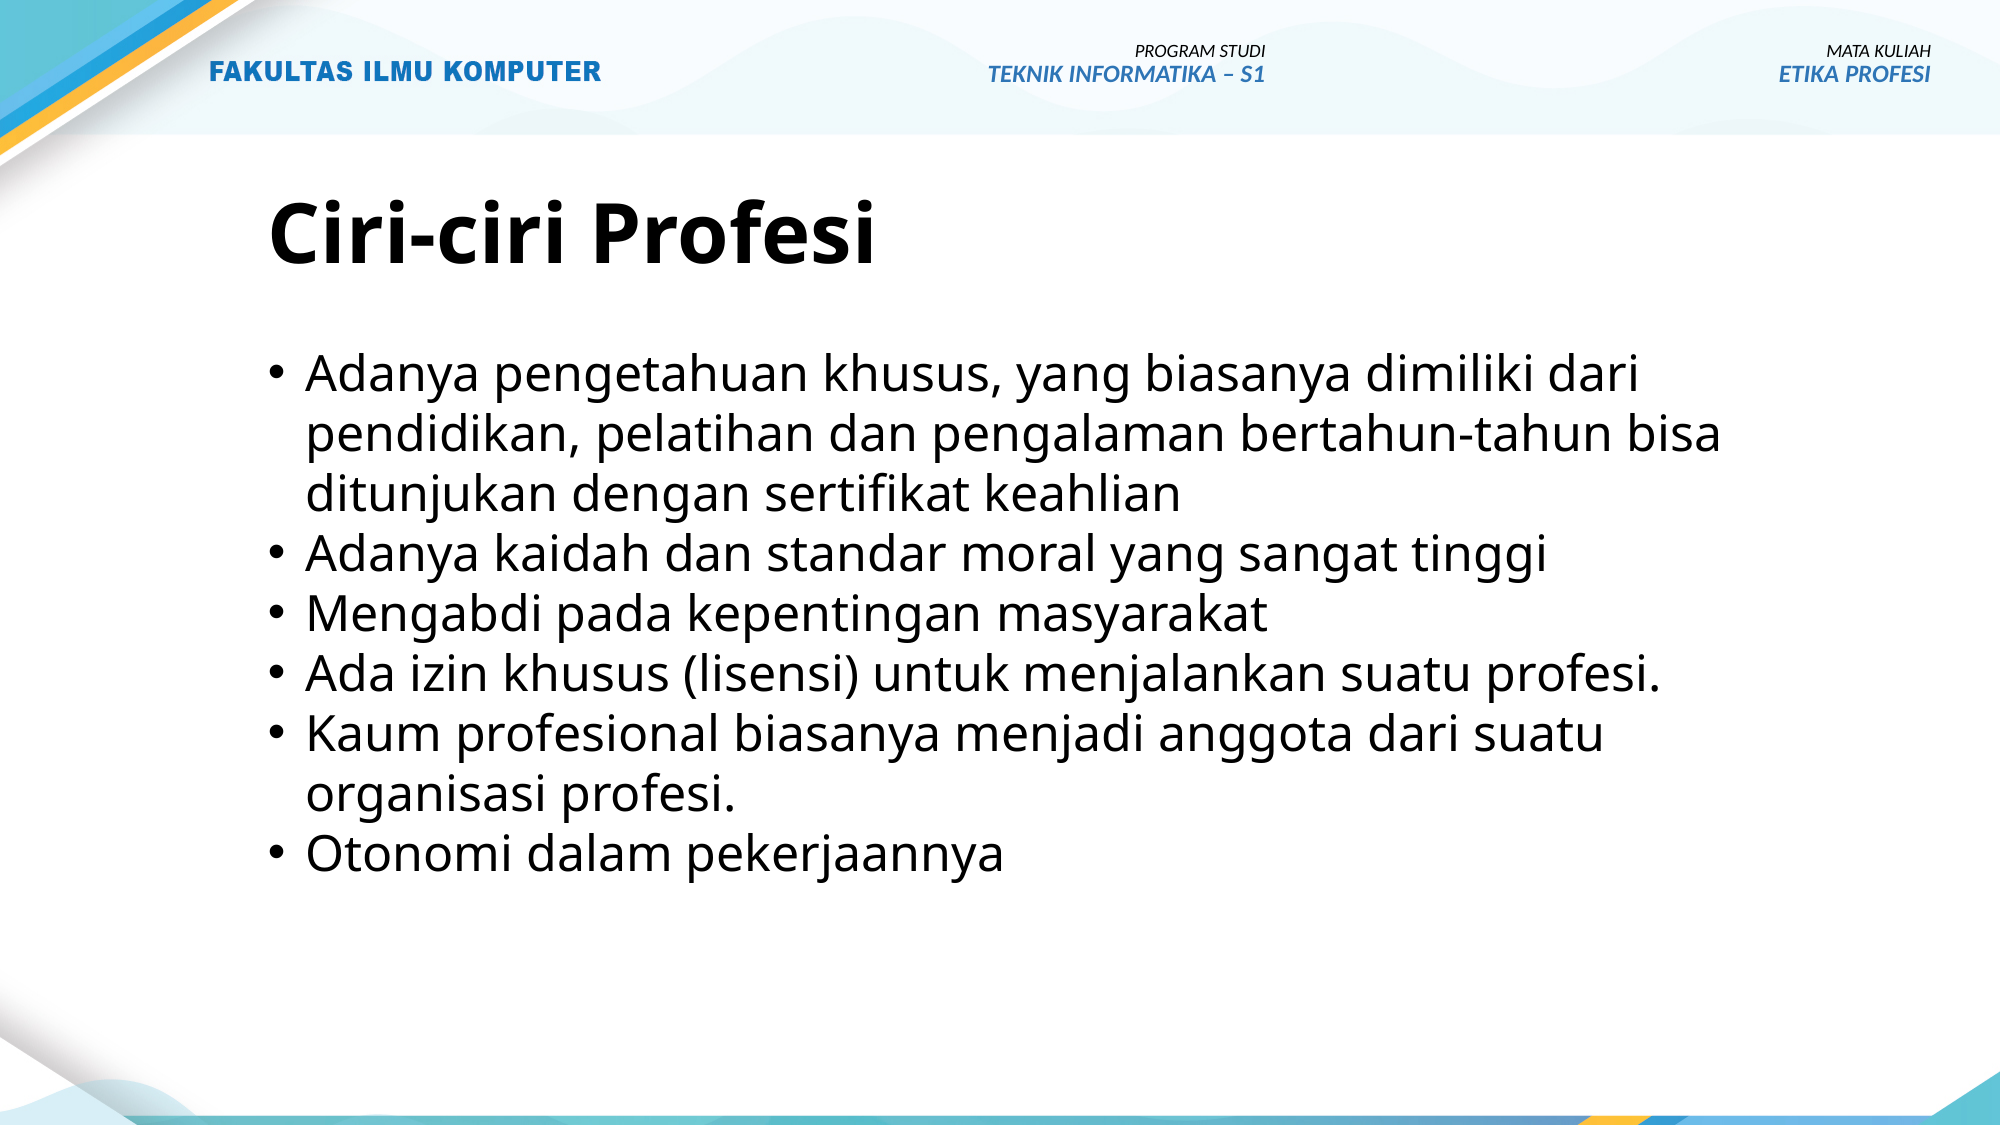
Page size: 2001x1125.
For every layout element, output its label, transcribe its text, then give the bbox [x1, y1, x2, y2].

list Adanya pengetahuan khusus, yang biasanya dimiliki dari pendidikan, pelatihan dan pengalaman bertahun-tahun bisa ditunjukan dengan sertifikat keahlian Adanya kaidah dan standar moral yang sangat tinggi Mengabdi pada kepentingan masyarakat Ada izin khusus (lisensi) untuk menjalankan suatu profesi. Kaum profesional biasanya menjadi anggota dari suatu organisasi profesi. Otonomi dalam pekerjaannya [252, 333, 1852, 822]
text_box PROGRAM STUDI TEKNIK INFORMATIKA – S1 [904, 33, 1281, 118]
text_box MATA KULIAH ETIKA PROFESI [1569, 33, 1946, 118]
picture [0, 0, 2000, 1125]
title Ciri-ciri Profesi [252, 170, 1852, 303]
